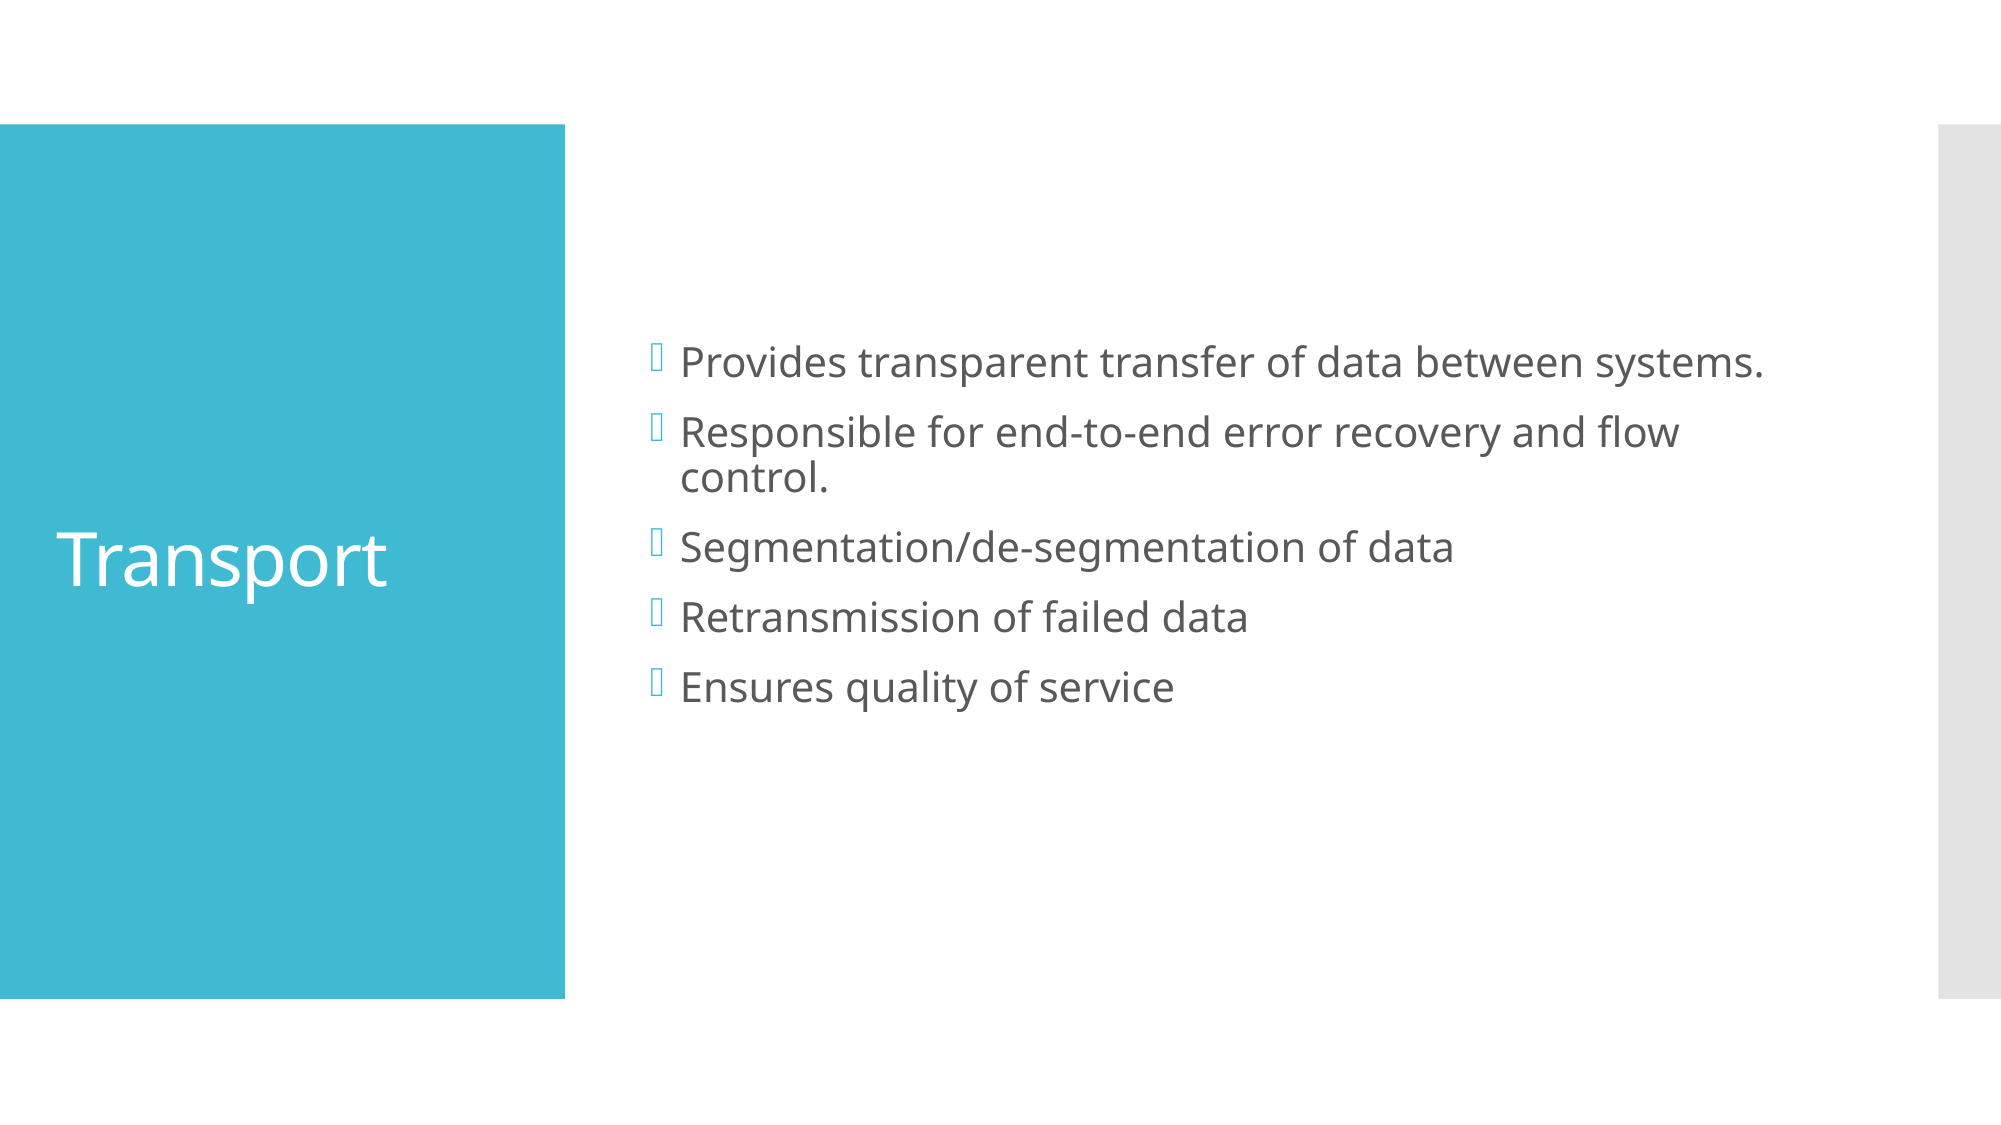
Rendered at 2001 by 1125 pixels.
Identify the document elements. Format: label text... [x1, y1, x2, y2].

title Transport [41, 184, 525, 940]
list Provides transparent transfer of data between systems. Responsible for end-to-end error recovery and flow control. Segmentation/de-segmentation of data Retransmission of failed data Ensures quality of service [634, 141, 1835, 982]
